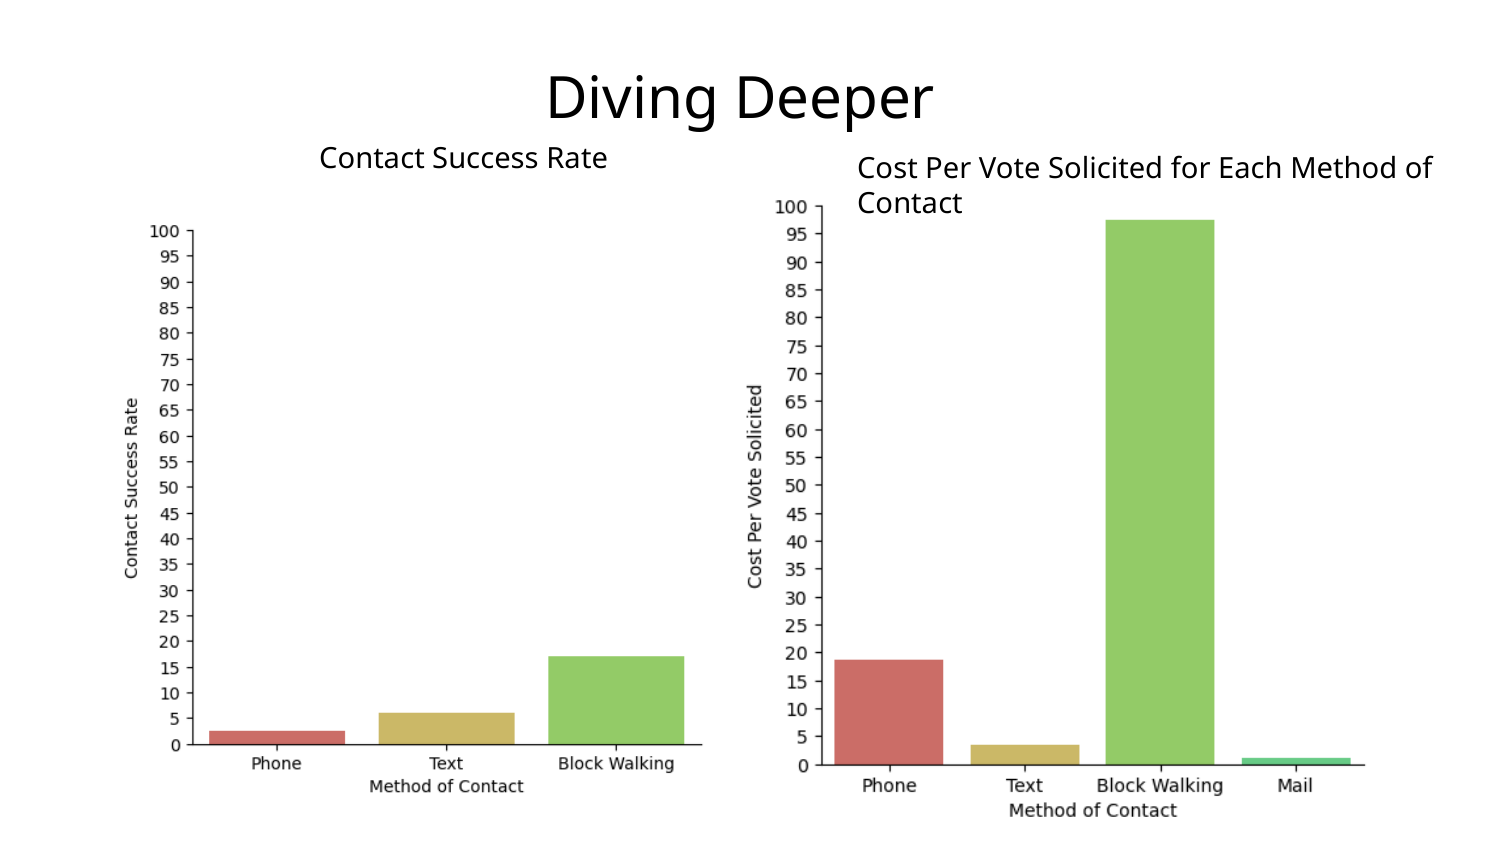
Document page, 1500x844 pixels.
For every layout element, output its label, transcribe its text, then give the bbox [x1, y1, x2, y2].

title Diving Deeper [64, 45, 1415, 125]
text_box Cost Per Vote Solicited for Each Method of Contact [842, 134, 1500, 235]
picture [735, 186, 1377, 835]
text_box Contact Success Rate [304, 124, 625, 190]
picture [113, 212, 712, 808]
